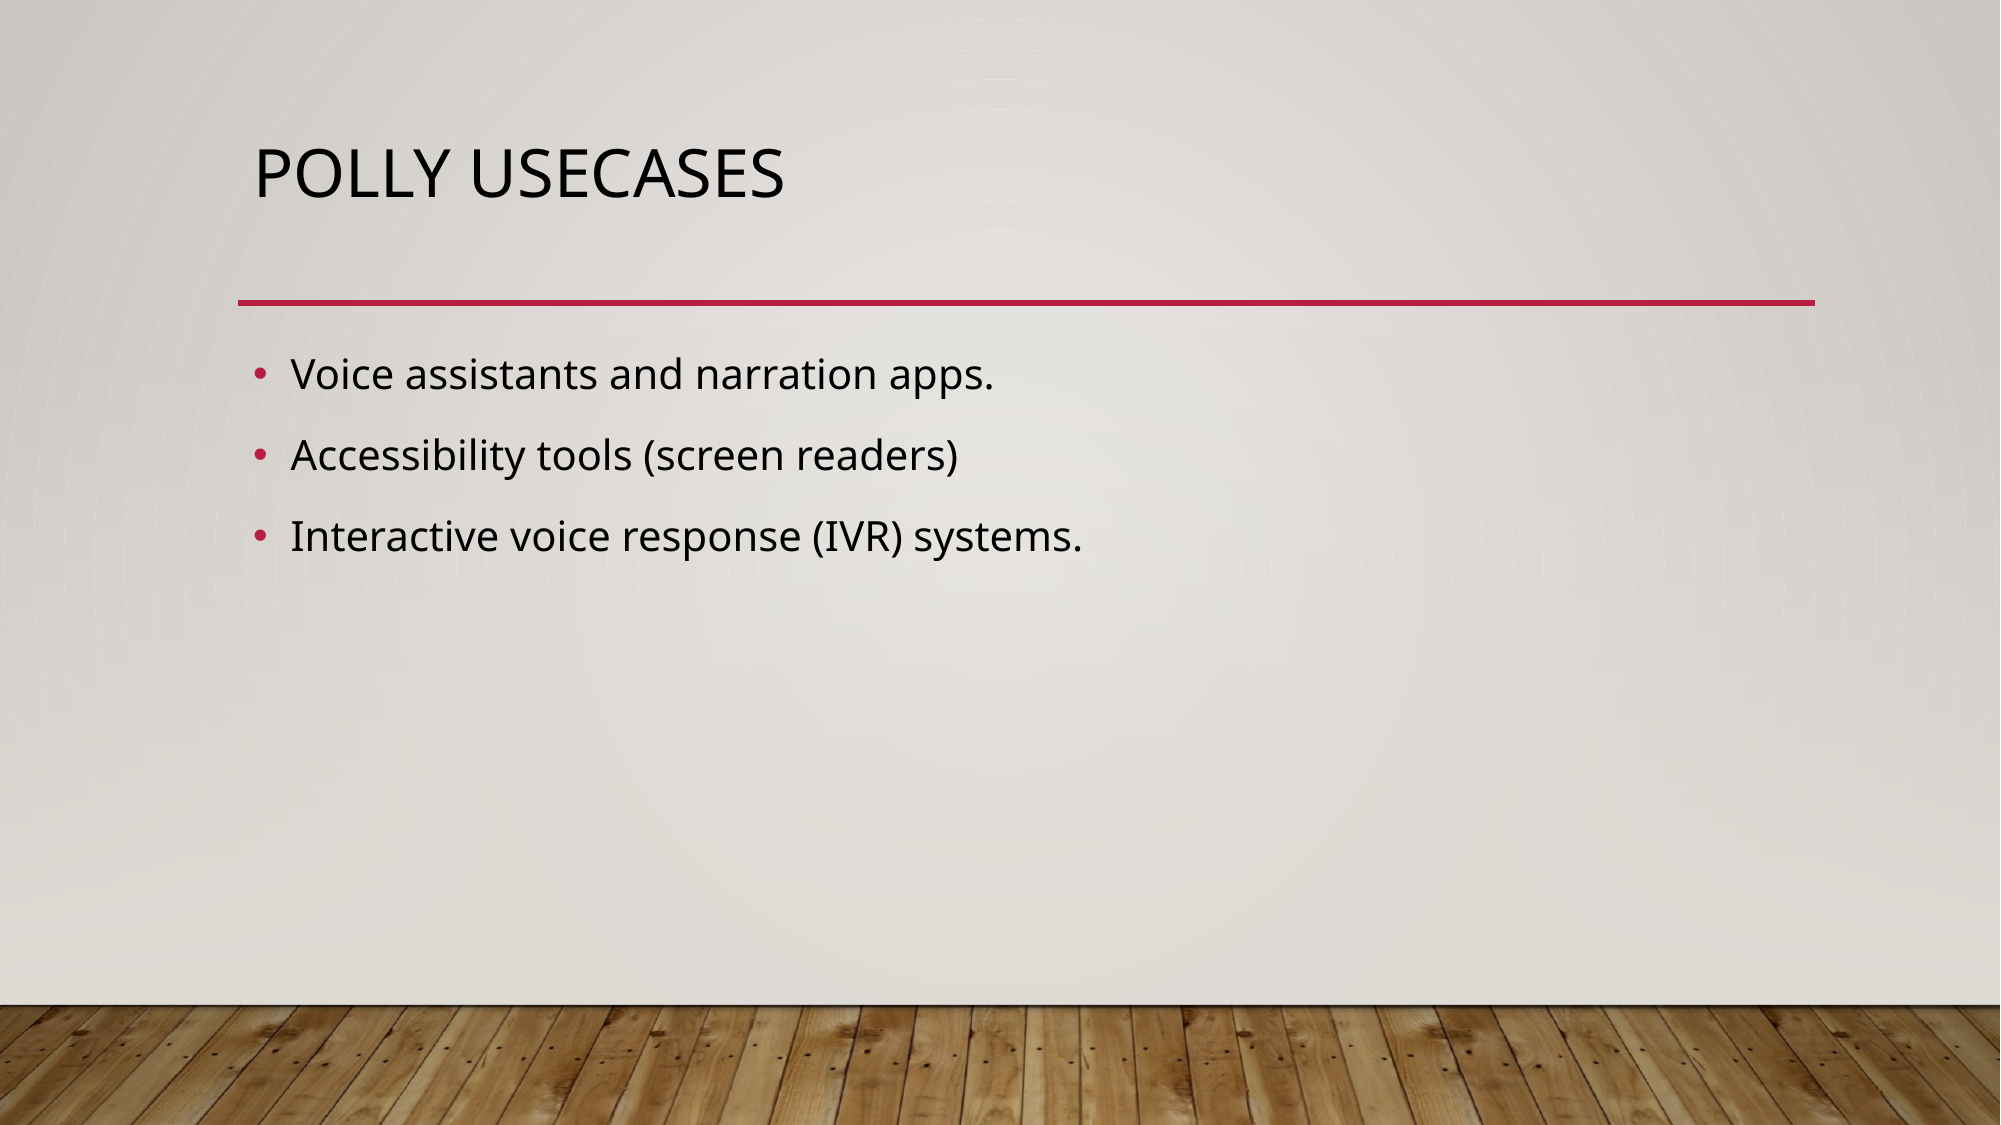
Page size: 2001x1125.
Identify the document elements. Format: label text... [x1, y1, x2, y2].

picture [0, 1005, 2000, 1125]
title Polly Usecases [238, 131, 1814, 305]
list Voice assistants and narration apps. Accessibility tools (screen readers) Interactive voice response (IVR) systems. [238, 330, 1814, 897]
